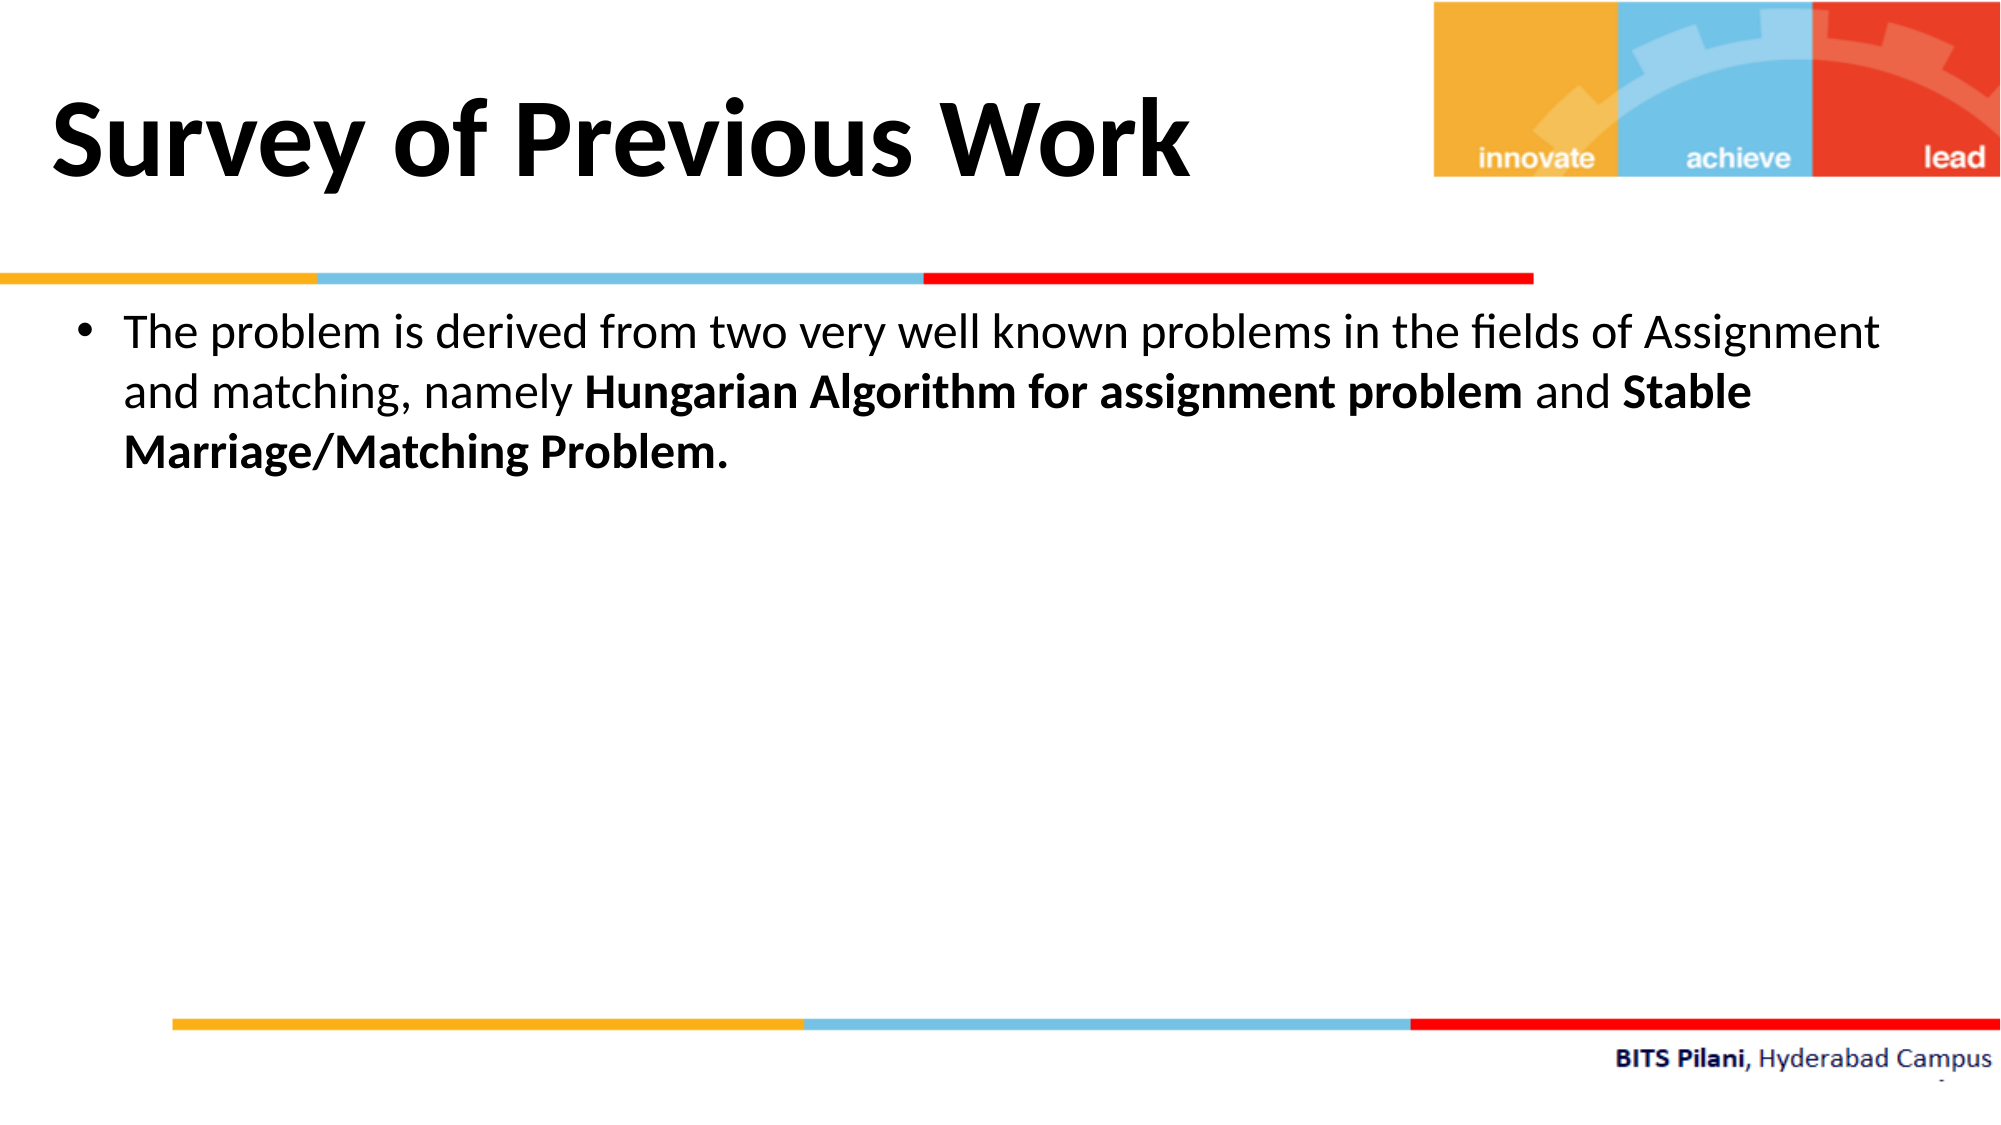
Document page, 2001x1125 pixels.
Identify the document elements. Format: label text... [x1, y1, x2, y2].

text_box The problem is derived from two very well known problems in the fields of Assignment and matching, namely Hungarian Algorithm for assignment problem and Stable Marriage/Matching Problem. [61, 291, 1934, 487]
text_box Survey of Previous Work [36, 56, 1247, 207]
picture [0, 0, 2001, 1125]
